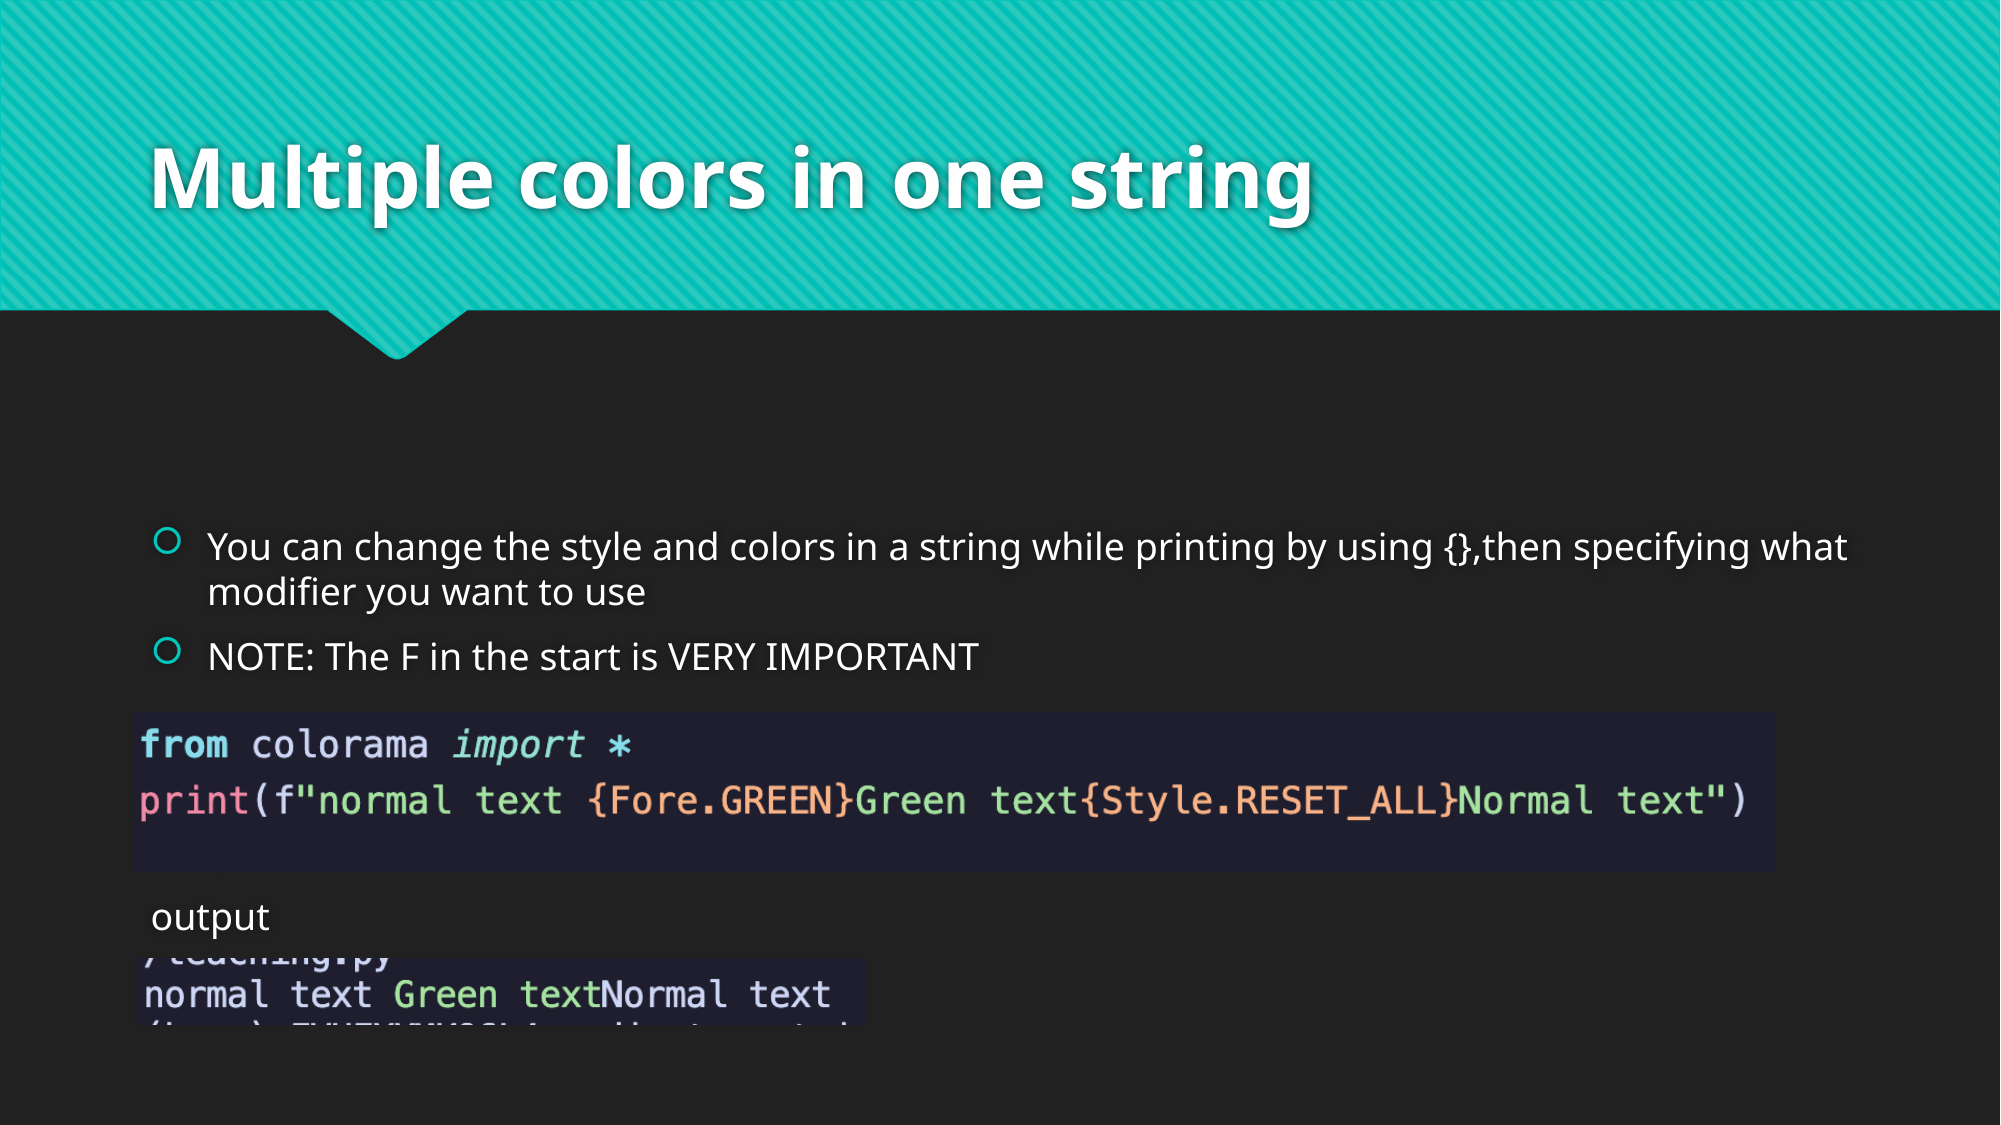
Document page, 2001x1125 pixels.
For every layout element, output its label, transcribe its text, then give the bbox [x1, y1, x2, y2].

list You can change the style and colors in a string while printing by using {},then specifying what modifier you want to use NOTE: The F in the start is VERY IMPORTANT o output [135, 455, 1868, 1052]
picture [134, 712, 1776, 873]
title Multiple colors in one string [132, 73, 1868, 233]
picture [135, 958, 866, 1026]
